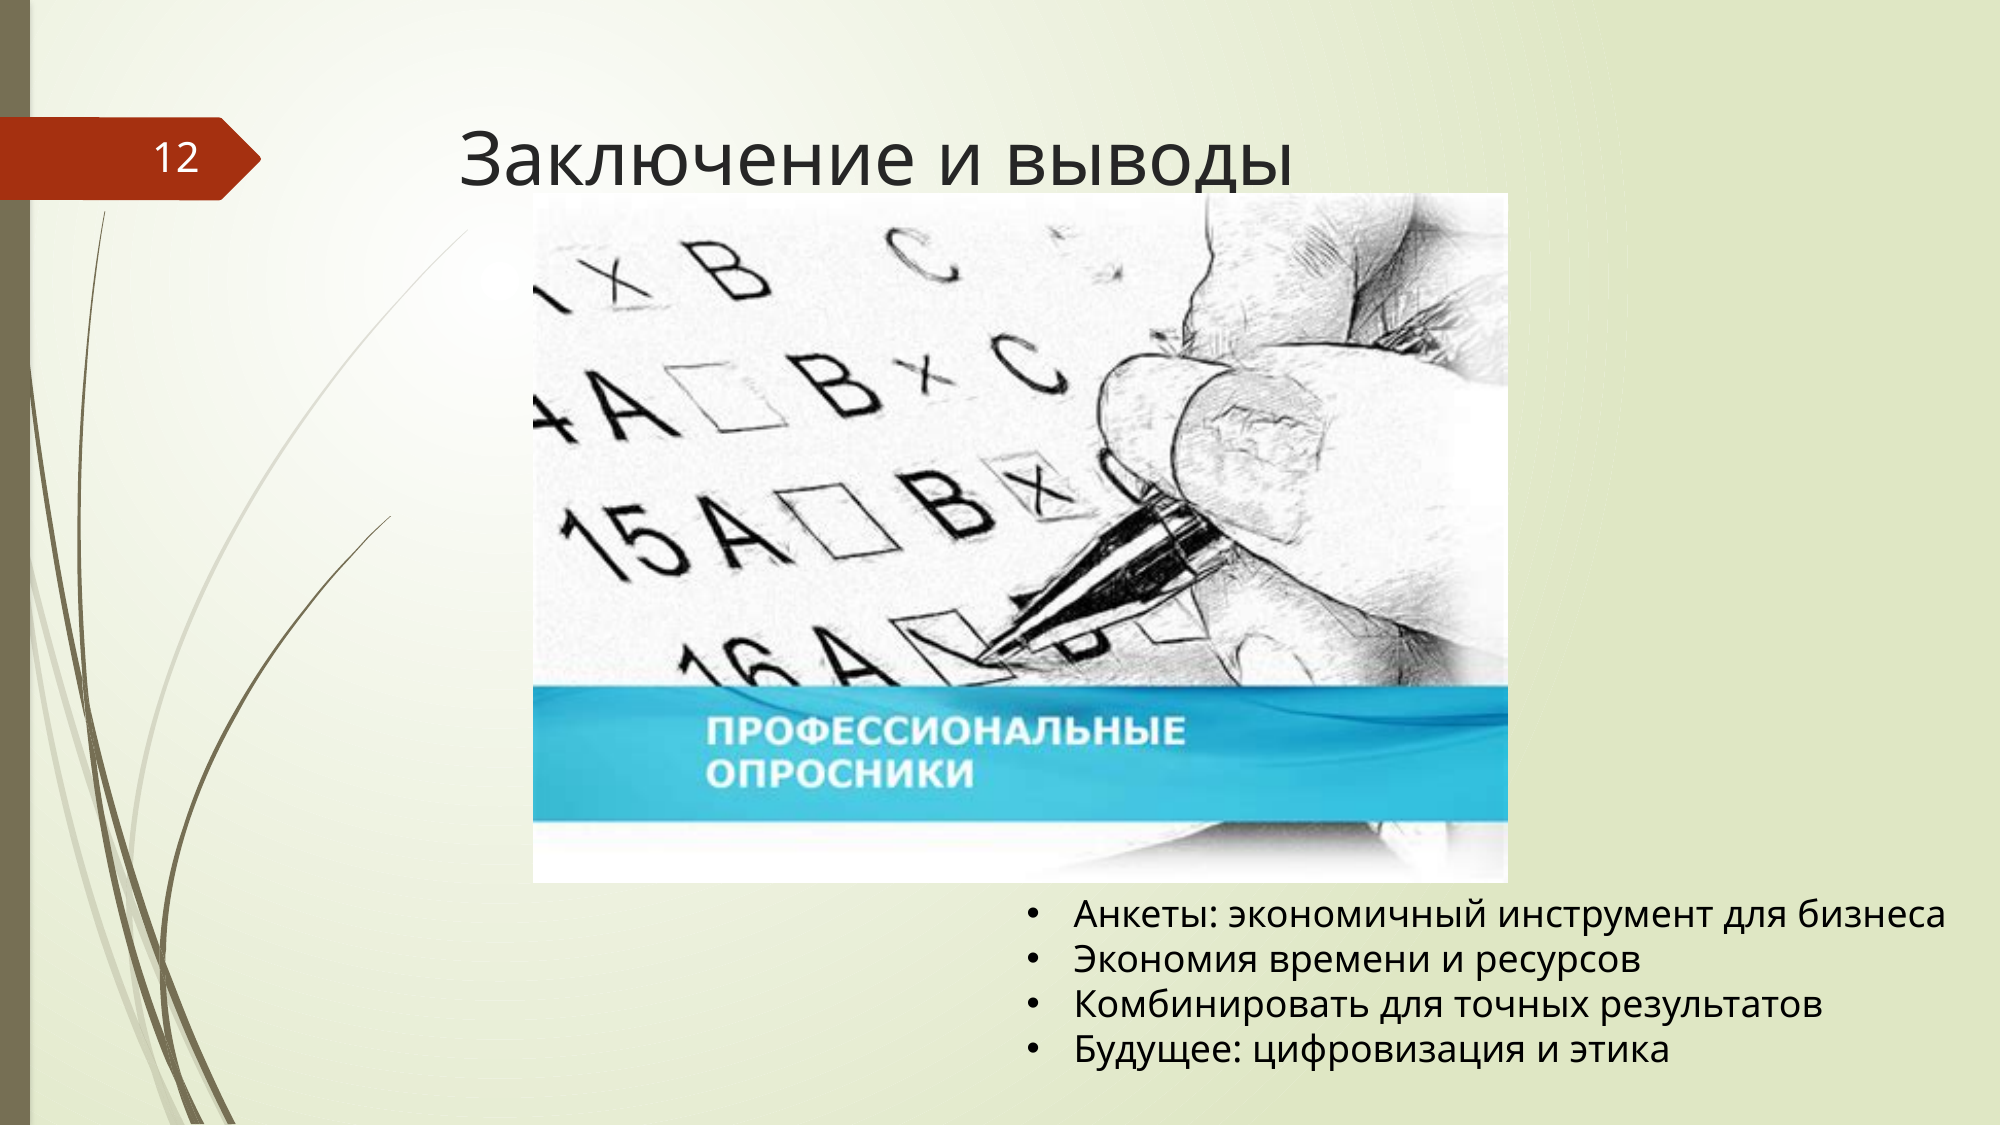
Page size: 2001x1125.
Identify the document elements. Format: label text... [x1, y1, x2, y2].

slide_number 12 [87, 129, 216, 190]
text_box Анкеты: экономичный инструмент для бизнеса Экономия времени и ресурсов Комбинировать для точных результатов Будущее: цифровизация и этика [1011, 882, 1963, 1077]
picture [533, 193, 1509, 883]
title Заключение и выводы [425, 102, 1888, 313]
